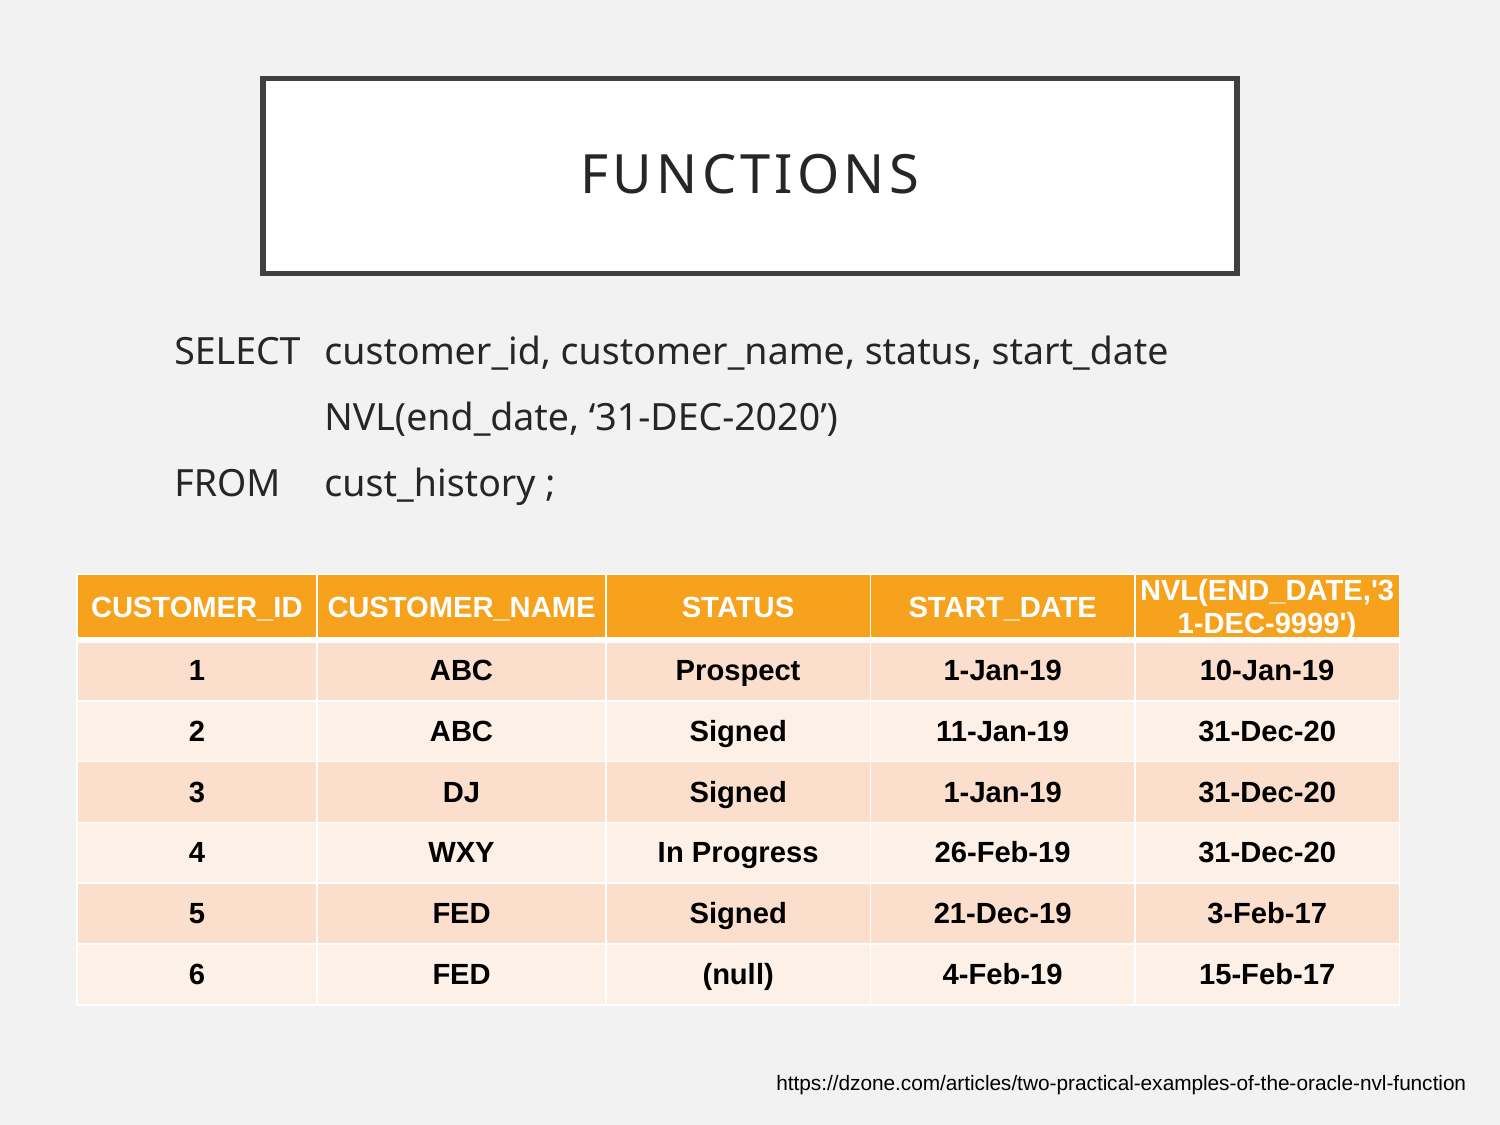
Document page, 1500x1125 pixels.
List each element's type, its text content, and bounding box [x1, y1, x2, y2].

table_cell 5 [78, 884, 316, 943]
table_cell Signed [607, 762, 870, 822]
table_cell 15-Feb-17 [1136, 945, 1399, 1004]
table_cell 1-Jan-19 [871, 762, 1134, 822]
table_cell FED [318, 945, 605, 1004]
table_cell 26-Feb-19 [871, 823, 1134, 882]
table_cell 4 [78, 823, 316, 882]
table_cell 3 [78, 762, 316, 822]
table_header START_DATE [871, 575, 1134, 637]
table_cell 4-Feb-19 [871, 945, 1134, 1004]
table_cell In Progress [607, 823, 870, 882]
table_header CUSTOMER_ID [78, 575, 316, 637]
table_cell FED [318, 884, 605, 943]
table_cell 1 [78, 643, 316, 700]
table_cell ABC [318, 702, 605, 761]
table_cell DJ [318, 762, 605, 822]
table_header STATUS [607, 575, 870, 637]
table_cell Prospect [607, 643, 870, 700]
table_cell 10-Jan-19 [1136, 643, 1399, 700]
table_cell 11-Jan-19 [871, 702, 1134, 761]
table_cell Signed [607, 884, 870, 943]
table_header NVL(END_DATE,'31-DEC-9999') [1136, 575, 1399, 637]
list SELECT customer_id, customer_name, status, start_date NVL(end_date, ‘31-DEC-2020’) FROM cust_history ; [159, 319, 1203, 528]
table_cell Signed [607, 702, 870, 761]
table_cell 3-Feb-17 [1136, 884, 1399, 943]
table_cell 2 [78, 702, 316, 761]
table_cell 21-Dec-19 [871, 884, 1134, 943]
text_box https://dzone.com/articles/two-practical-examples-of-the-oracle-nvl-function [761, 1062, 1500, 1102]
table_cell (null) [607, 945, 870, 1004]
title Functions [260, 76, 1240, 276]
table_cell ABC [318, 643, 605, 700]
table_cell WXY [318, 823, 605, 882]
table_cell 31-Dec-20 [1136, 823, 1399, 882]
table_header CUSTOMER_NAME [318, 575, 605, 637]
table_cell 6 [78, 945, 316, 1004]
table_cell 31-Dec-20 [1136, 702, 1399, 761]
table_cell 1-Jan-19 [871, 643, 1134, 700]
table_cell 31-Dec-20 [1136, 762, 1399, 822]
